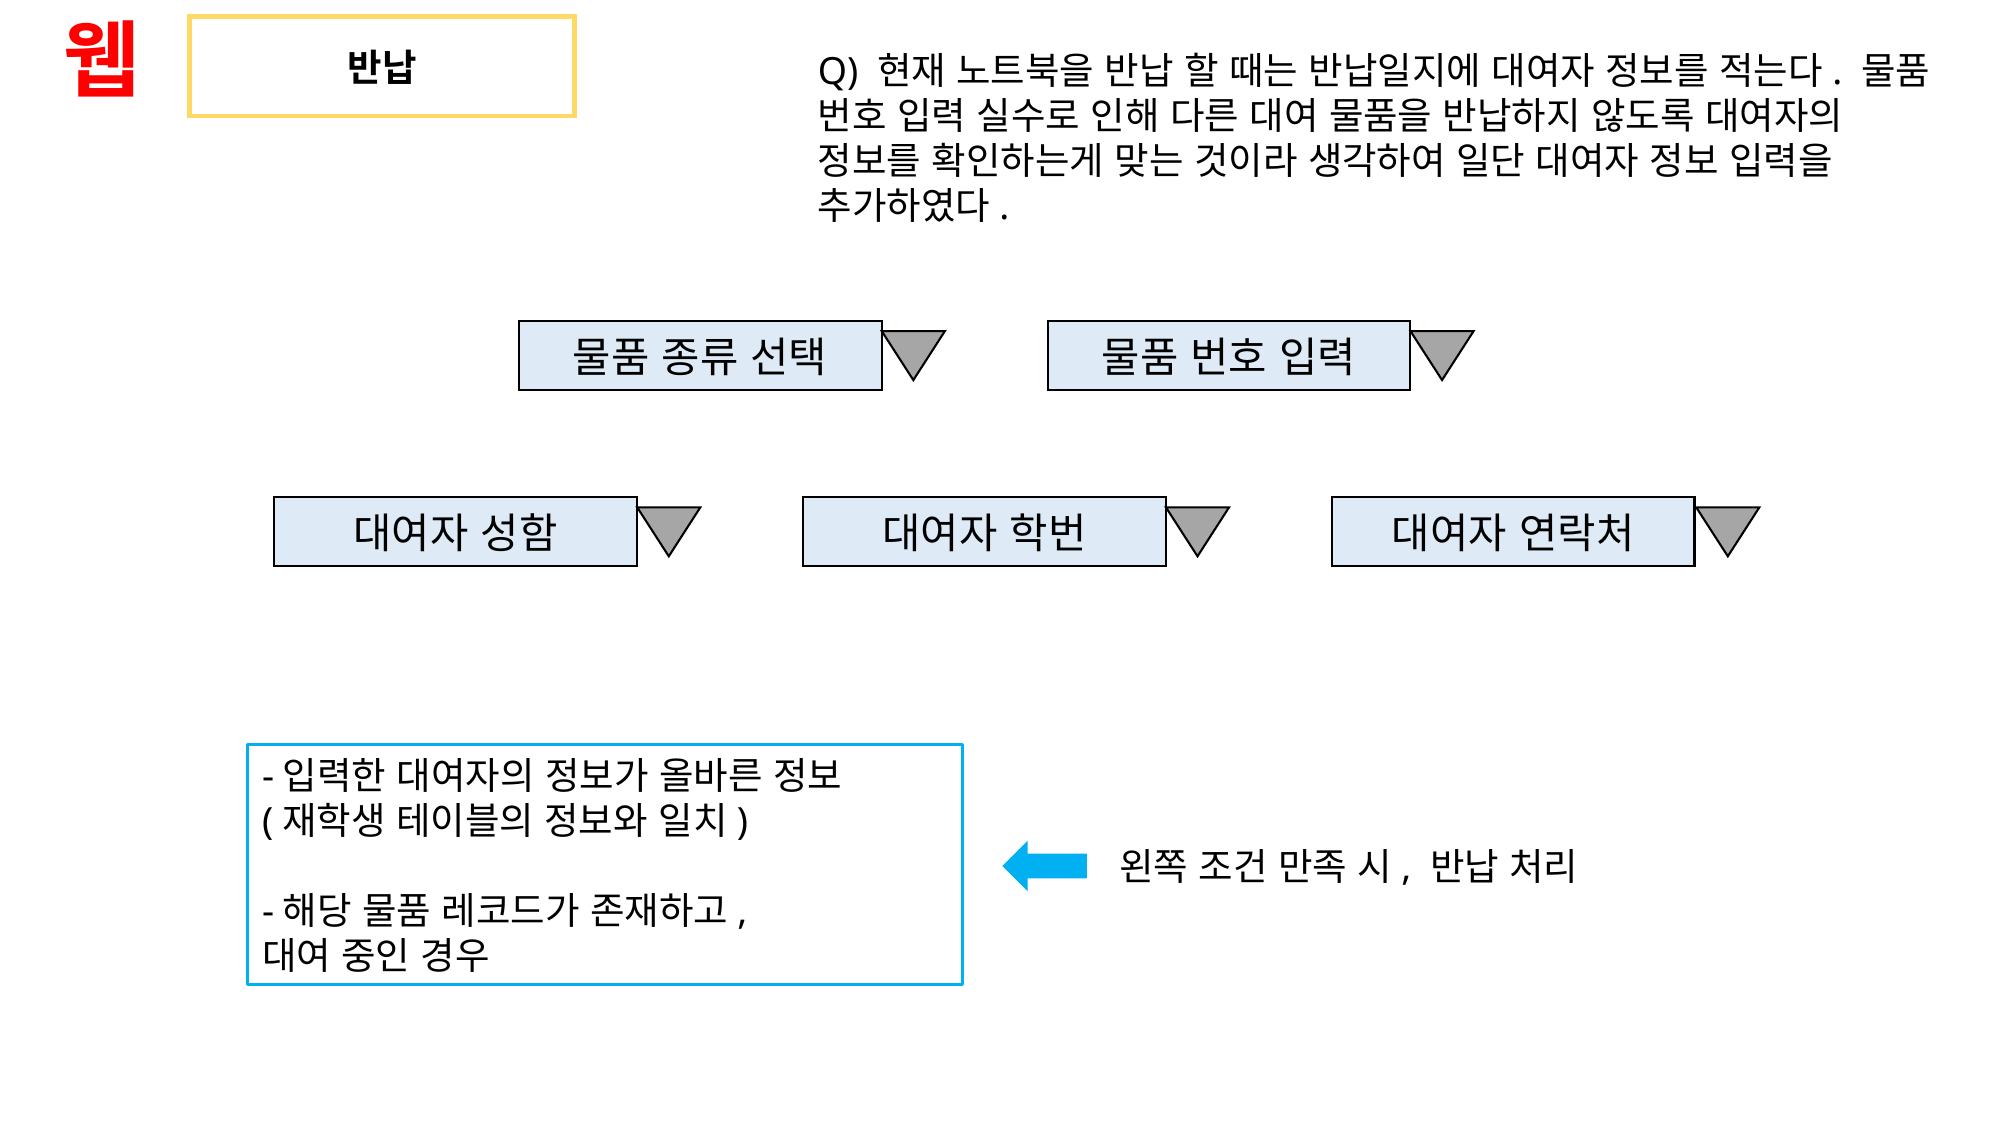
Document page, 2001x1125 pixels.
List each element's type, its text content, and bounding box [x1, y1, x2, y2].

text_box [1694, 506, 1762, 559]
text_box [635, 506, 703, 559]
text_box 대여자 성함 [273, 496, 638, 567]
text_box 대여자 연락처 [1331, 496, 1696, 567]
text_box [879, 330, 947, 382]
text_box [1002, 840, 1087, 892]
text_box 웹 [48, 0, 155, 115]
text_box Q) 현재 노트북을 반납 할 때는 반납일지에 대여자 정보를 적는다. 물품 번호 입력 실수로 인해 다른 대여 물품을 반납하지 않도록 대여자의 정보를 확인하는게 맞는 것이라 생각하여 일단 대여자 정보 입력을 추가하였다. [803, 39, 1947, 235]
text_box 반납 [188, 16, 576, 117]
text_box 물품 종류 선택 [518, 320, 883, 391]
text_box -입력한 대여자의 정보가 올바른 정보 (재학생 테이블의 정보와 일치) -해당 물품 레코드가 존재하고, 대여 중인 경우 [247, 744, 963, 985]
text_box 대여자 학번 [802, 496, 1167, 567]
text_box [1164, 506, 1231, 559]
text_box 물품 번호 입력 [1047, 320, 1411, 391]
text_box [1408, 330, 1476, 382]
text_box 왼쪽 조건 만족 시, 반납 처리 [1104, 835, 2000, 896]
